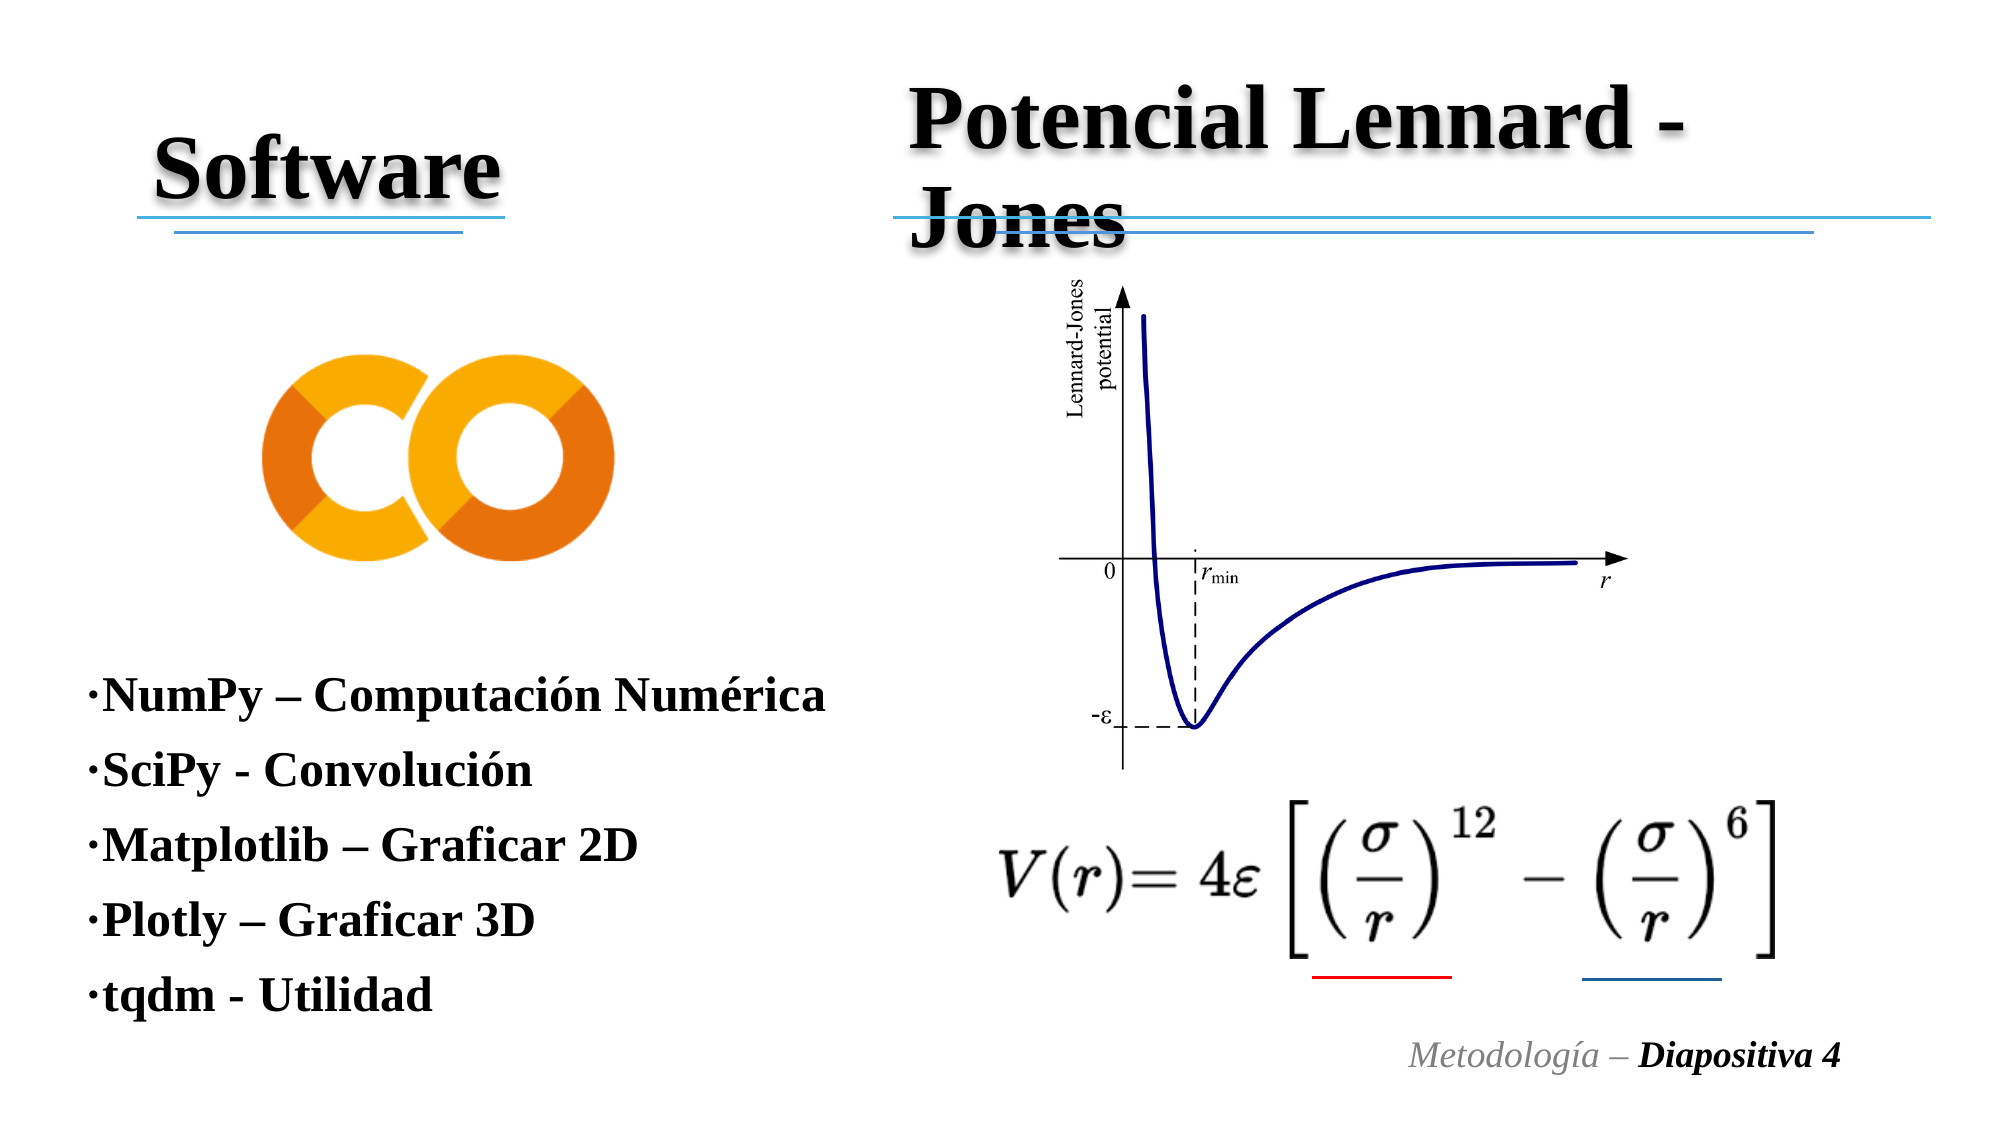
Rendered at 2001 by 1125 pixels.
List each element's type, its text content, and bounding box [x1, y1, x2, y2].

picture [234, 254, 642, 662]
text_box Metodología – Diapositiva 4 [1393, 1027, 2000, 1103]
picture [999, 799, 1776, 959]
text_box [136, 216, 505, 233]
list ·NumPy – Computación Numérica ·SciPy - Convolución ·Matplotlib – Graficar 2D ·Plotly – Graficar 3D ·tqdm - Utilidad [70, 661, 894, 1045]
picture [1056, 271, 1628, 771]
text_box Potencial Lennard - Jones [893, 59, 1945, 278]
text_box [892, 216, 1932, 233]
title Software [137, 59, 893, 278]
